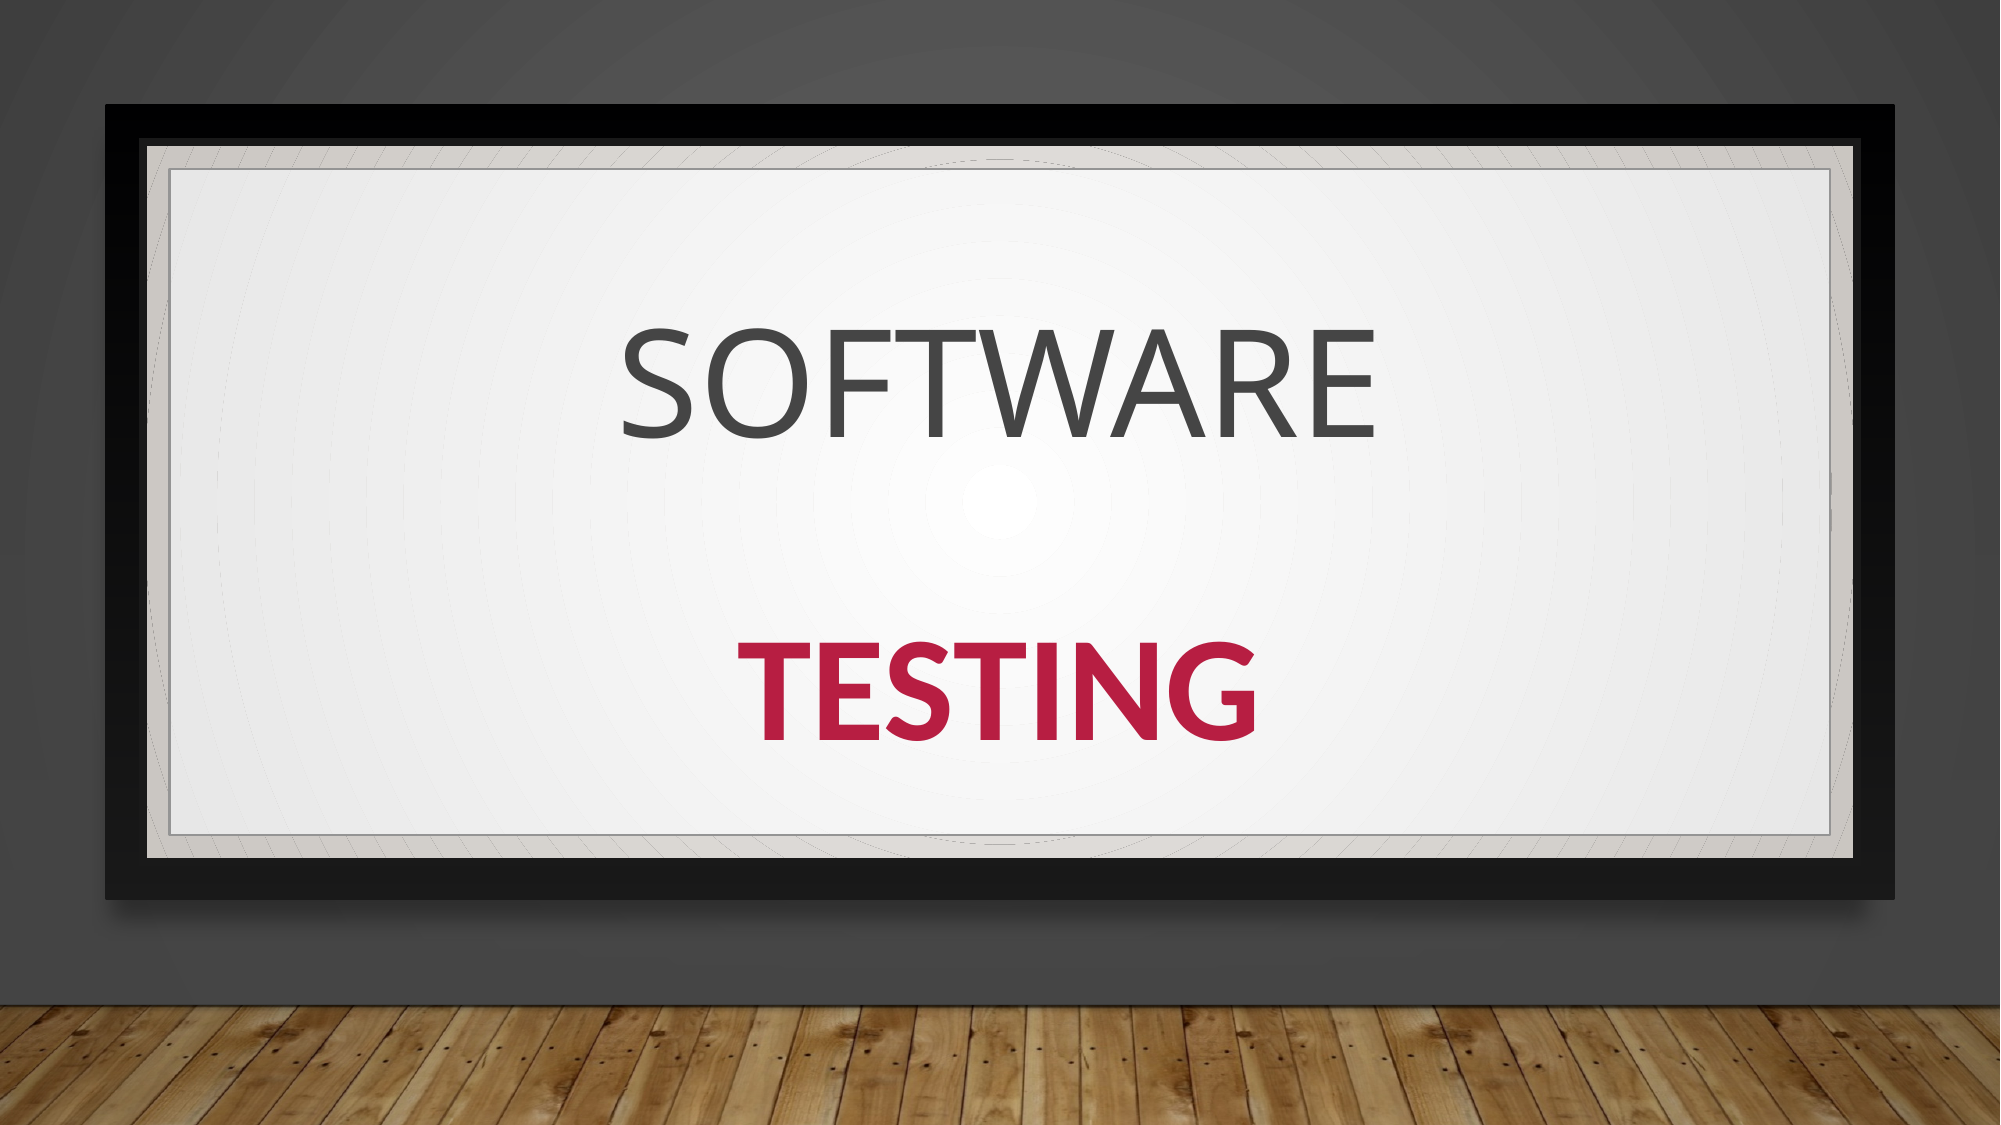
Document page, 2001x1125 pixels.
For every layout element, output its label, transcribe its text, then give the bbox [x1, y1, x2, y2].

title Software [253, 177, 1747, 539]
text_box [105, 104, 1895, 900]
subtitle Testing [251, 539, 1749, 662]
text_box [142, 141, 1858, 863]
picture [0, 1006, 2000, 1125]
text_box [0, 0, 2000, 330]
text_box [168, 168, 1831, 836]
text_box [0, 330, 2000, 1004]
